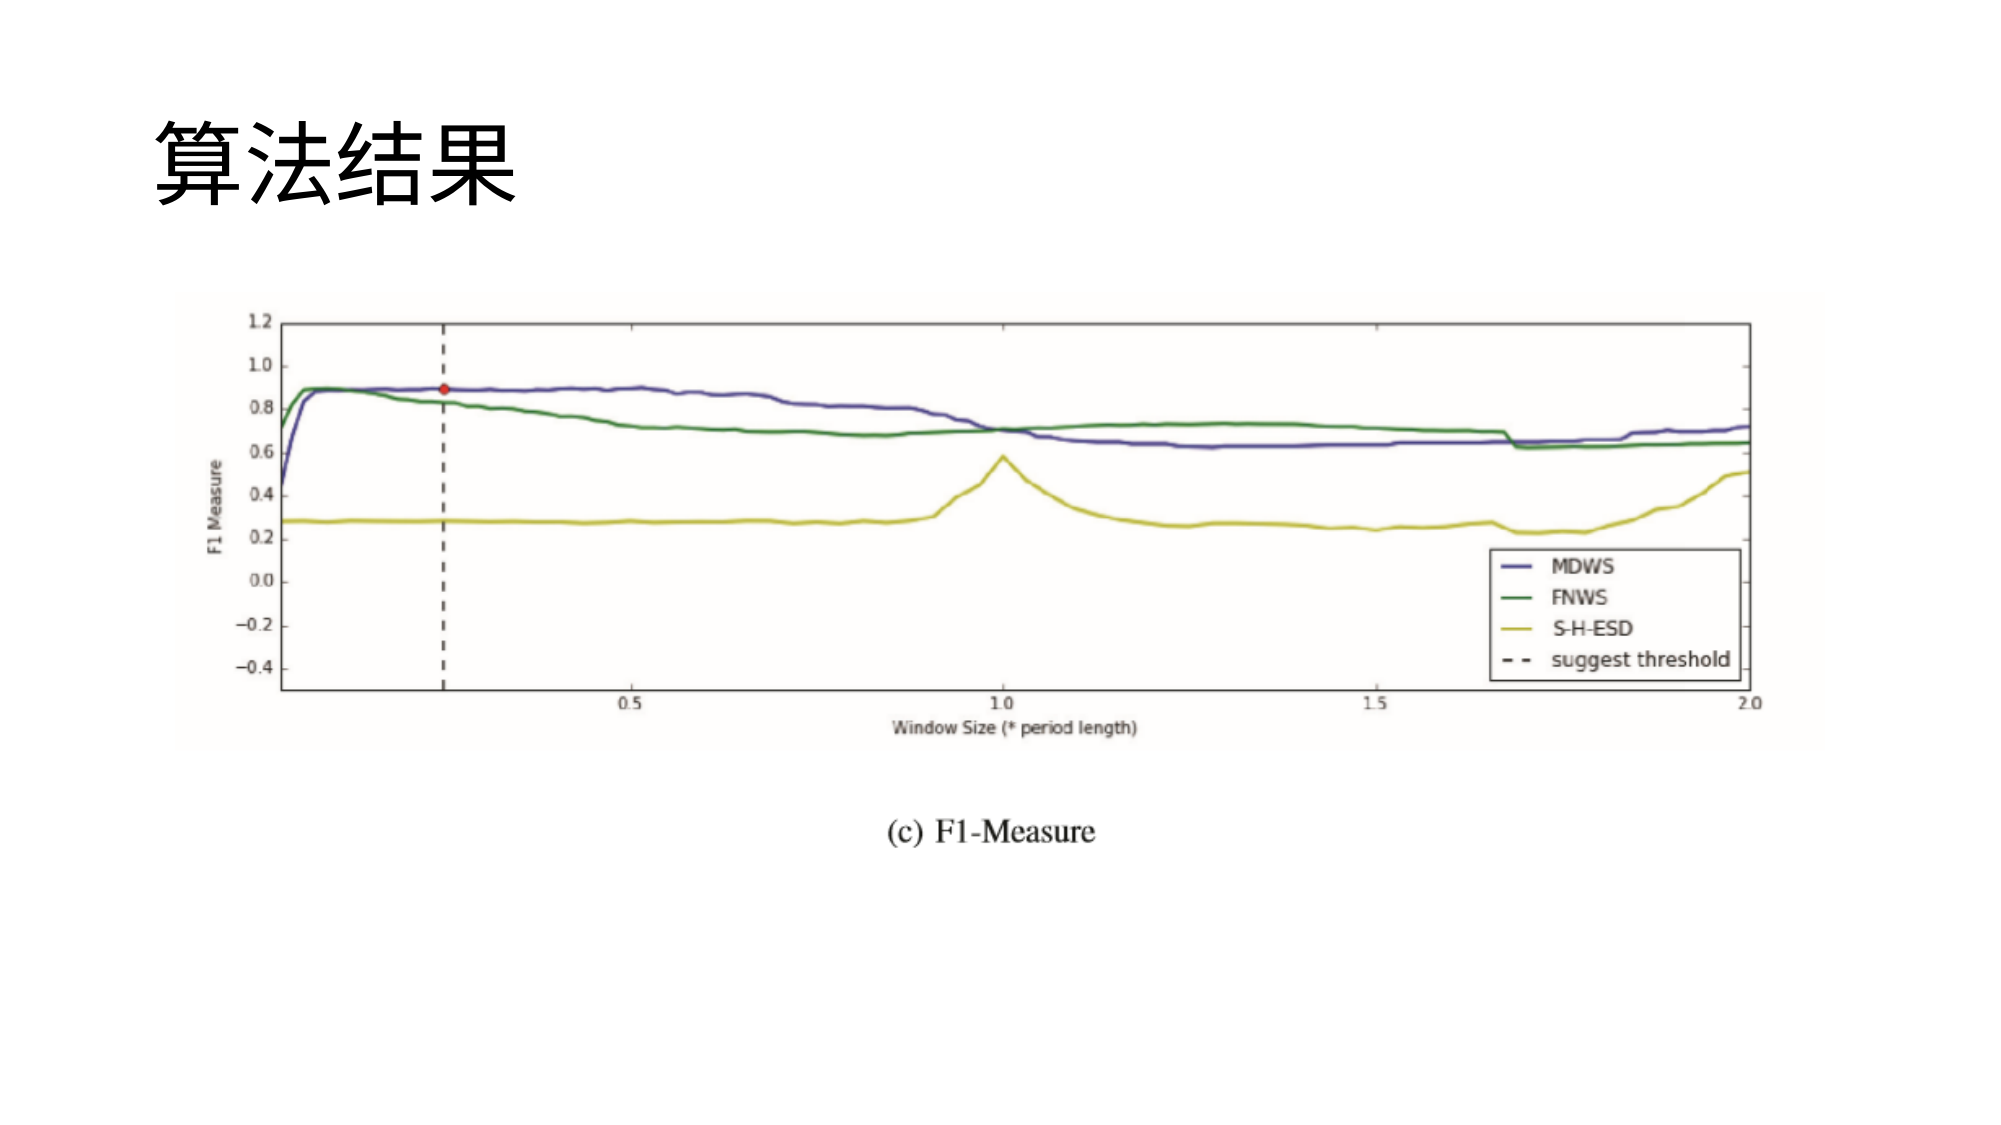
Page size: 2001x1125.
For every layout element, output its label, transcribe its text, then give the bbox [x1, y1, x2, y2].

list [175, 292, 1825, 1042]
title 算法结果 [137, 59, 1863, 278]
